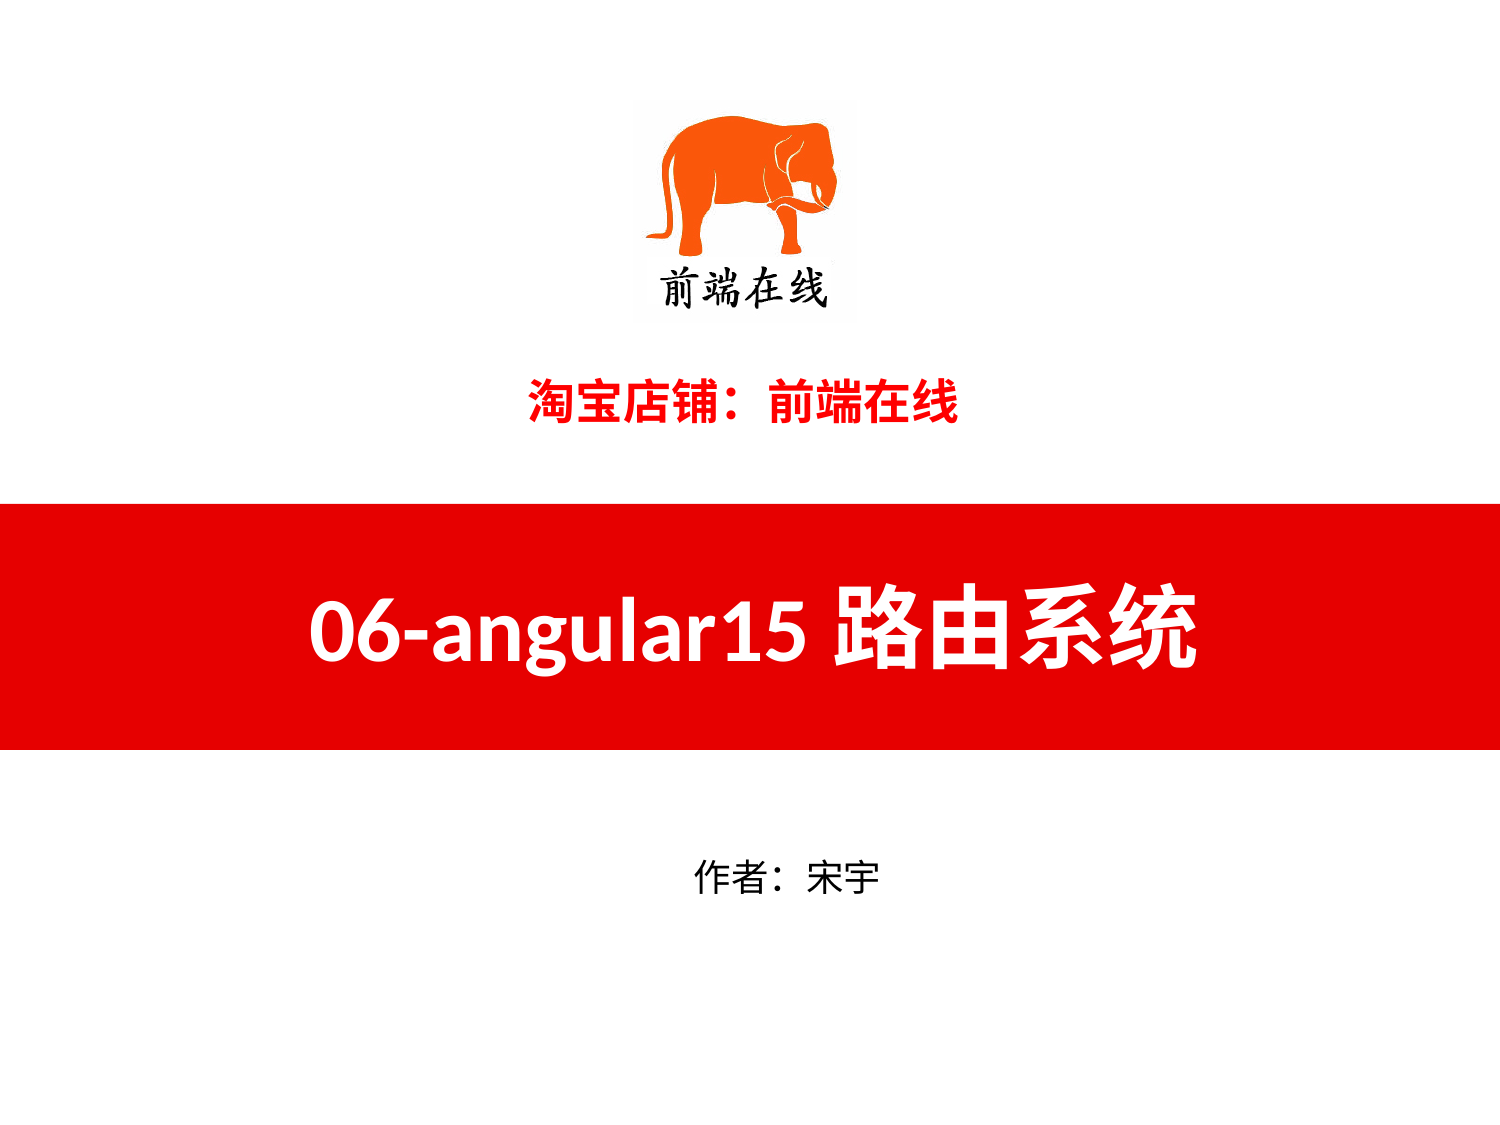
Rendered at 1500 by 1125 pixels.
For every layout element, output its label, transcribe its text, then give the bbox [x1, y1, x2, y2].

picture [633, 100, 857, 323]
text_box 作者：宋宇 [678, 846, 897, 907]
title 06-angular15路由系统 [117, 503, 1393, 745]
